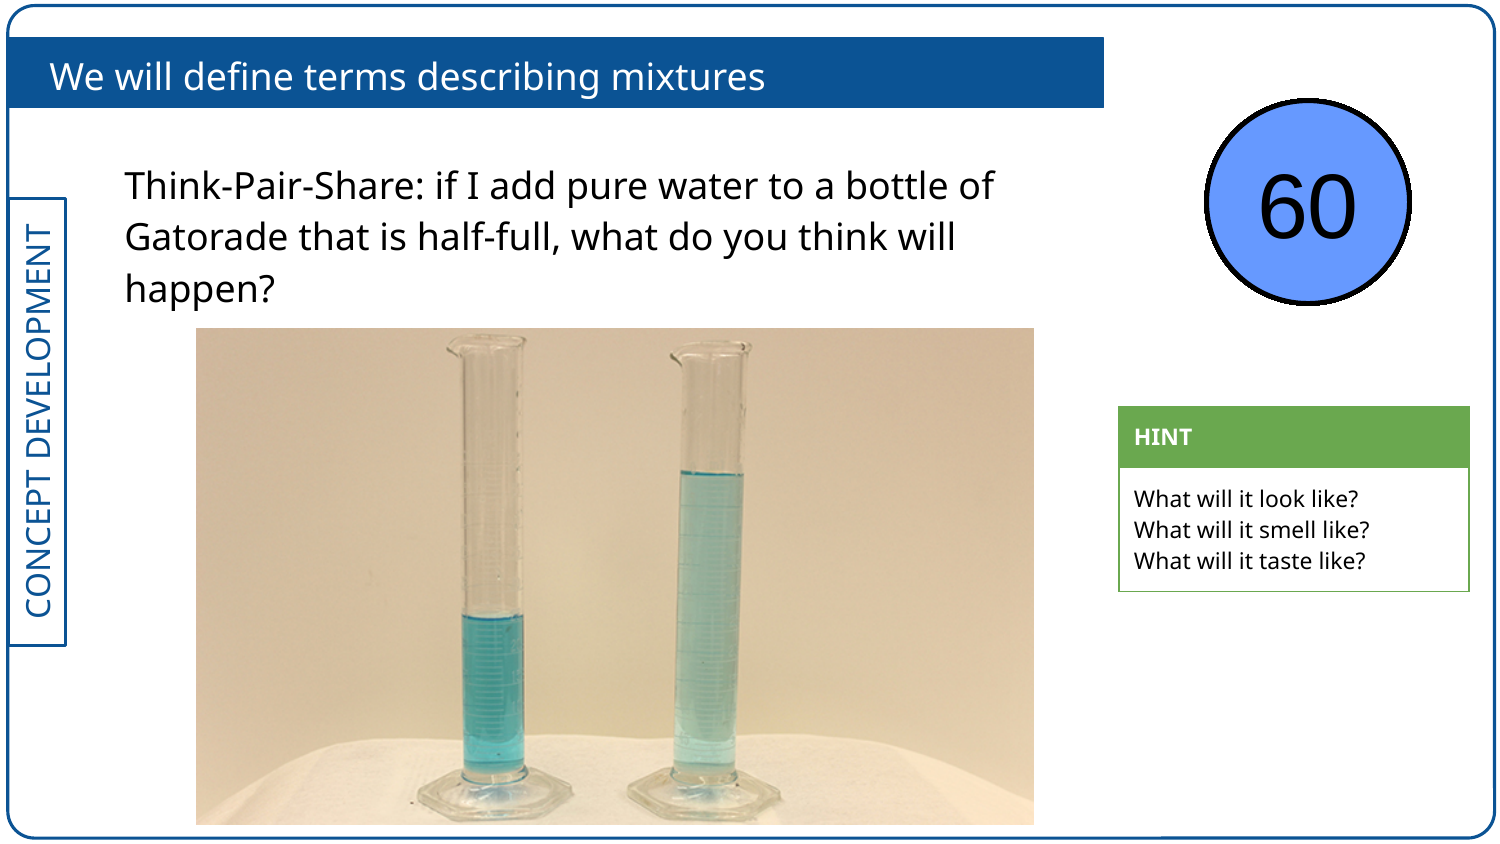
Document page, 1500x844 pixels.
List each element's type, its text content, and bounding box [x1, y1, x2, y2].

list Think-Pair-Share: if I add pure water to a bottle of Gatorade that is half-full, what do you think will happen? [90, 139, 1104, 807]
table_cell What will it look like? What will it smell like? What will it taste like? [1120, 468, 1468, 591]
subtitle We will define terms describing mixtures [15, 43, 1097, 101]
text_box 60 [1206, 100, 1410, 304]
picture [196, 328, 1034, 825]
table_header HINT [1120, 407, 1468, 467]
